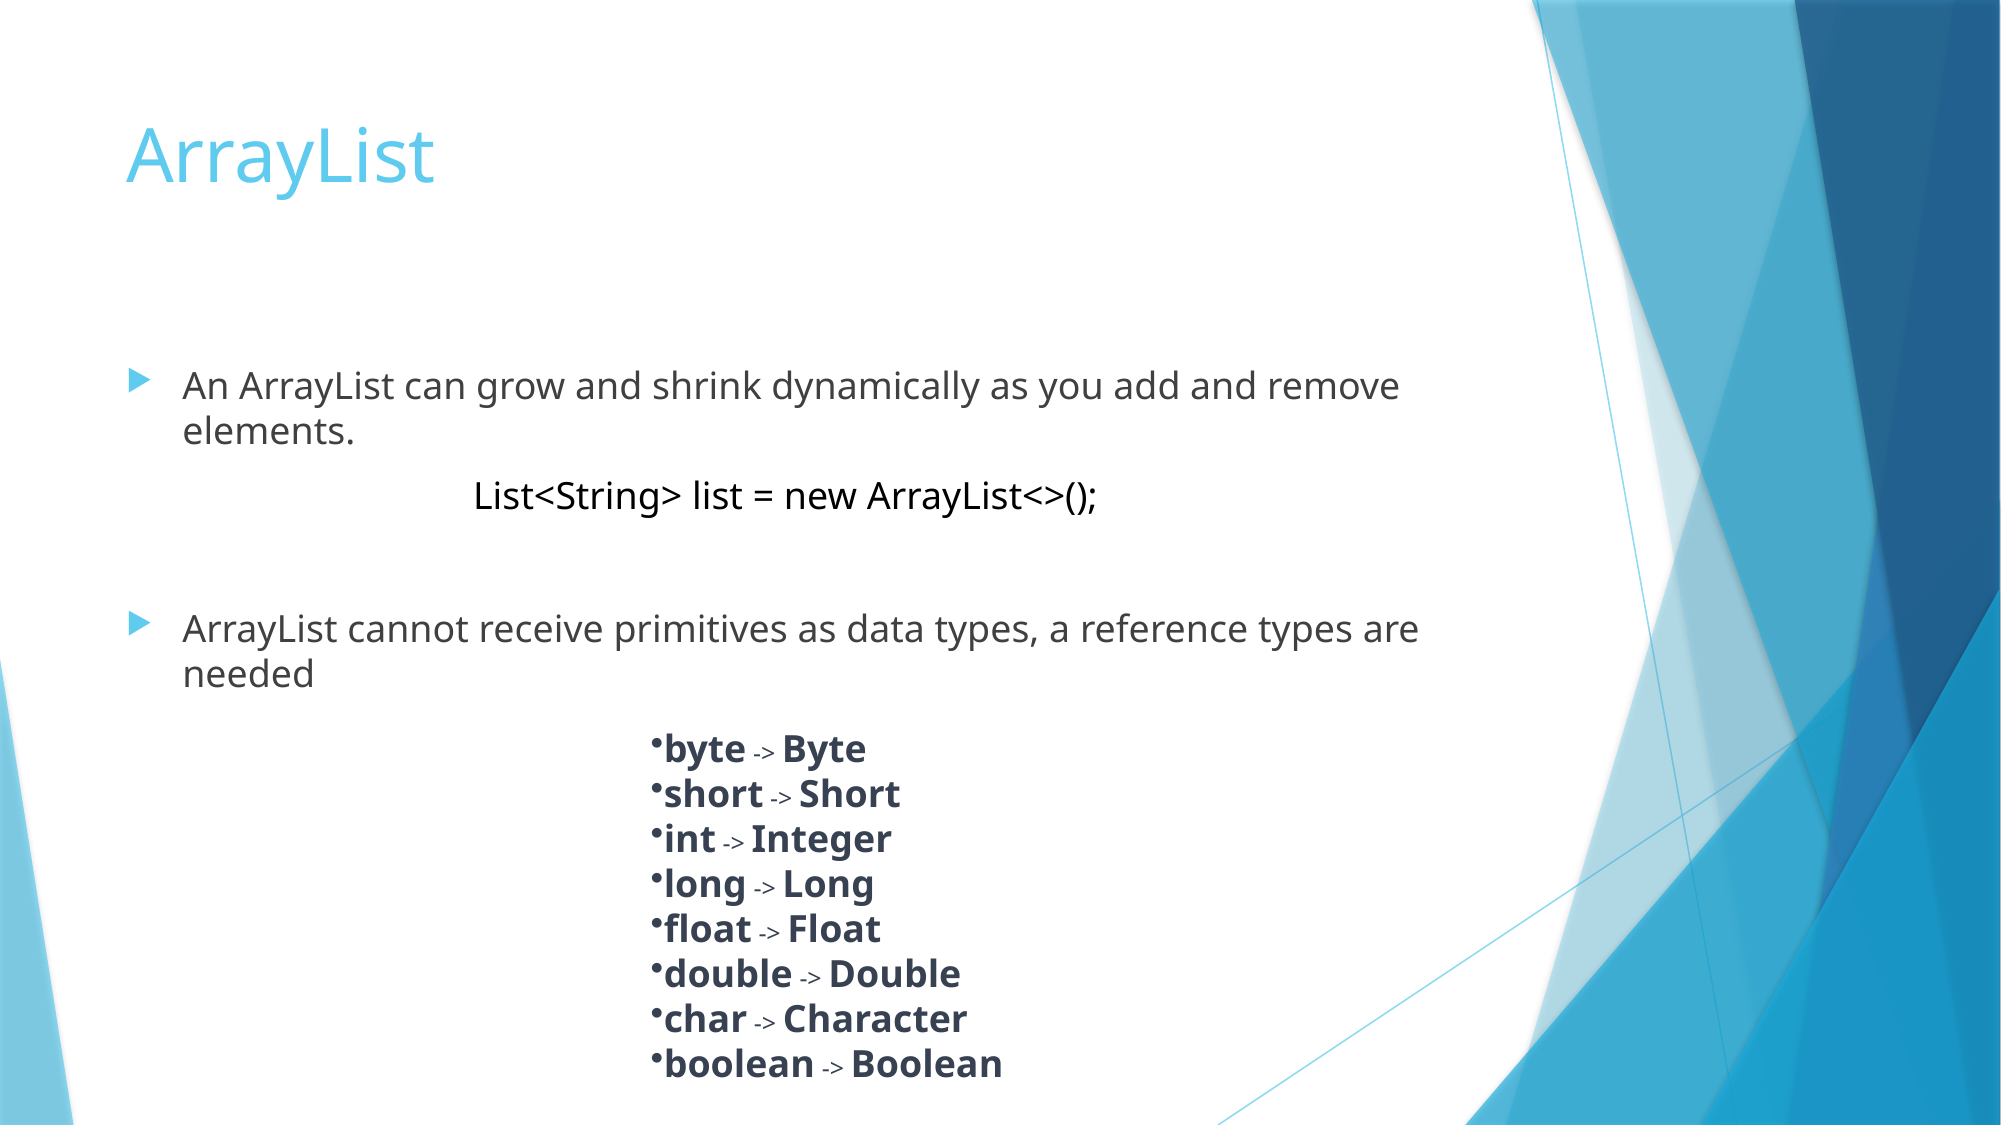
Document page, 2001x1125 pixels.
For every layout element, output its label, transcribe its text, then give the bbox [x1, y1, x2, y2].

title ArrayList [111, 99, 1522, 317]
list An ArrayList can grow and shrink dynamically as you add and remove elements. ArrayList cannot receive primitives as data types, a reference types are needed [111, 354, 1522, 992]
text_box List<String> list = new ArrayList<>(); [458, 464, 1460, 525]
text_box byte -> Byte short -> Short int -> Integer long -> Long float -> Float double -> Double char -> Character boolean -> Boolean [635, 672, 1637, 1125]
